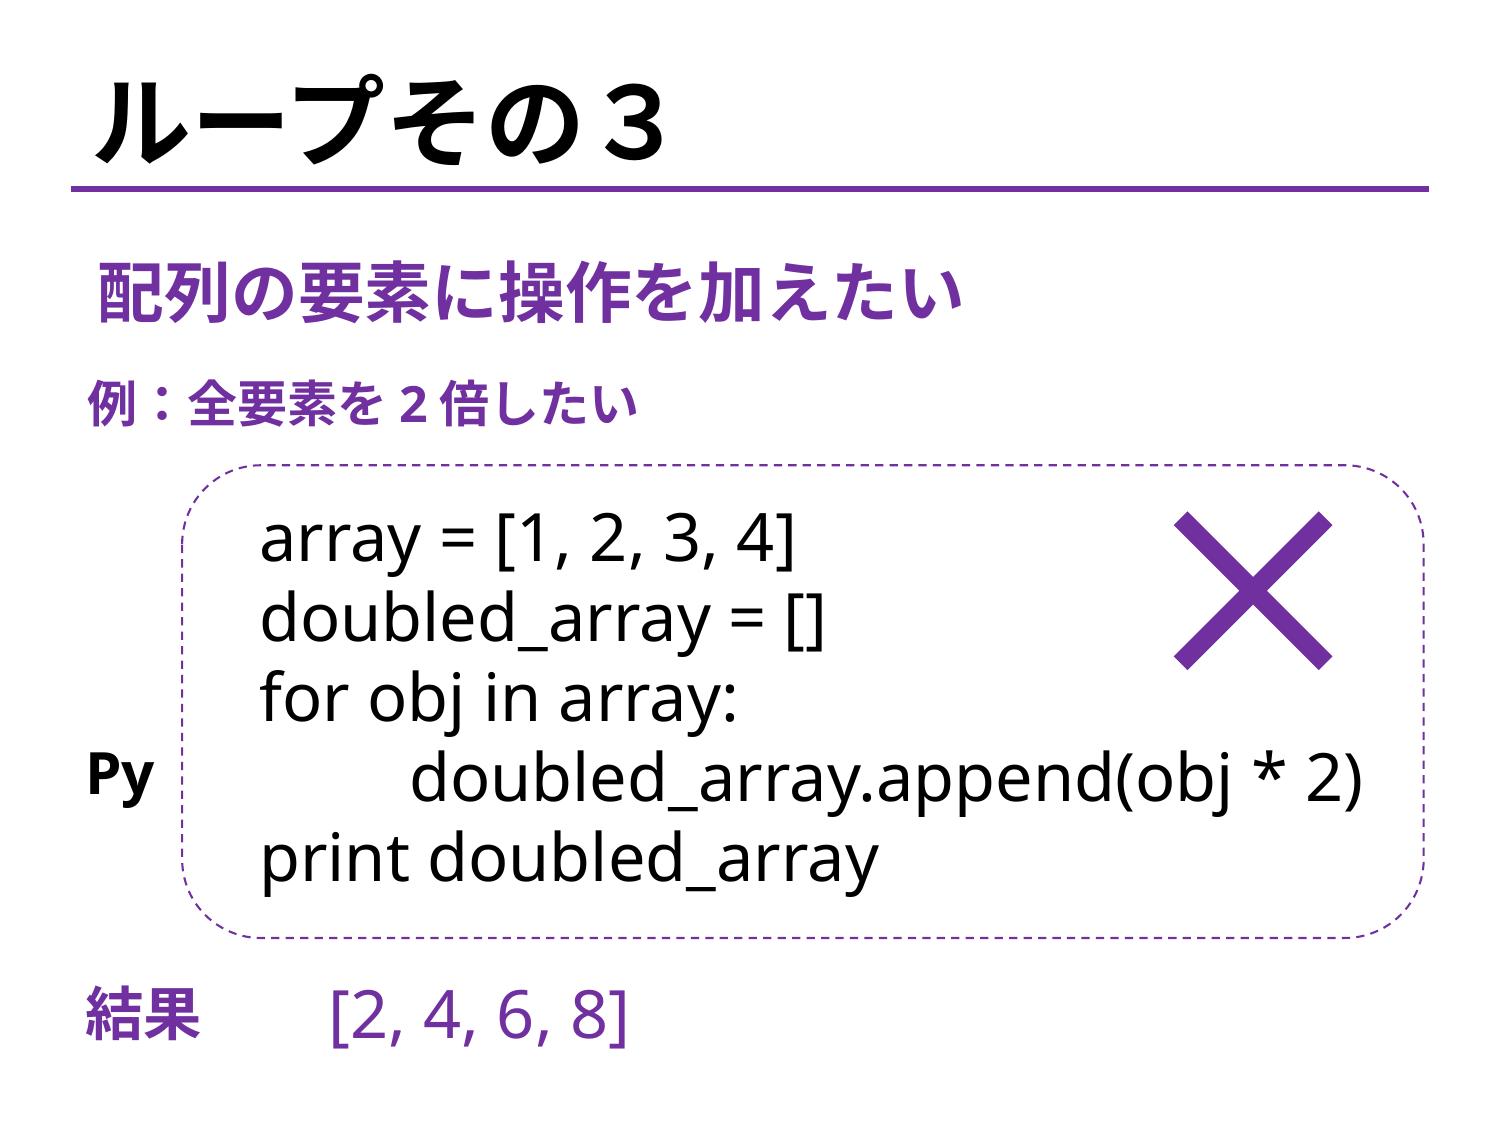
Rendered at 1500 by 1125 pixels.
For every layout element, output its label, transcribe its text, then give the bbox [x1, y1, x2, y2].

text_box 例：全要素を2倍したい [72, 364, 655, 440]
text_box [181, 464, 1425, 940]
text_box [2, 4, 6, 8] [313, 964, 646, 1060]
text_box Py [70, 728, 179, 814]
text_box 配列の要素に操作を加えたい [83, 243, 981, 339]
text_box 結果 [70, 969, 234, 1055]
text_box ループその３ [76, 52, 701, 186]
text_box [1173, 511, 1333, 671]
text_box array = [1, 2, 3, 4] doubled_array = [] for obj in array: doubled_array.append(obj * 2) print doubled_array [244, 487, 1380, 902]
